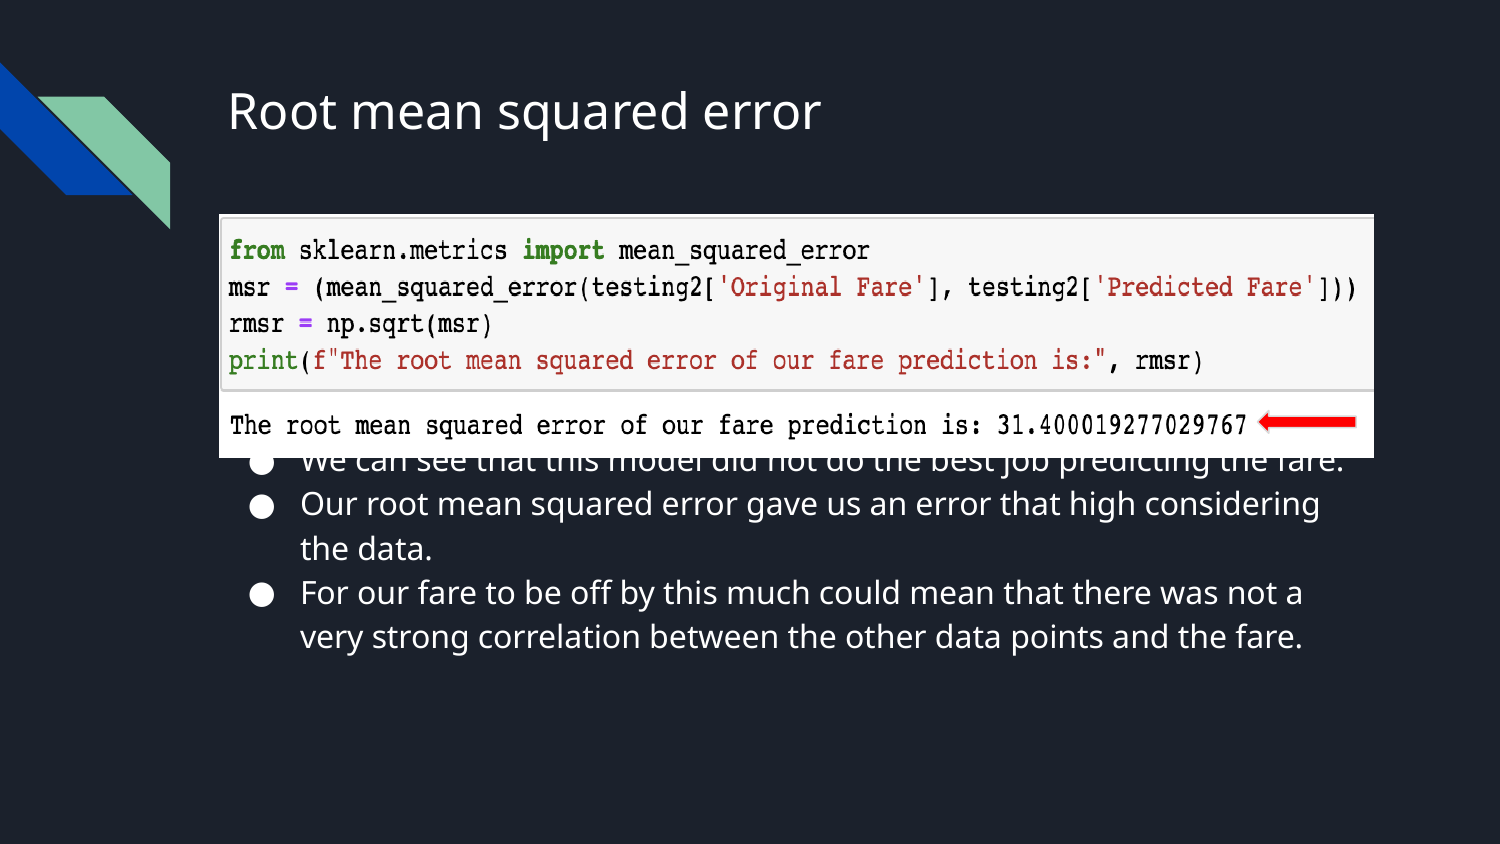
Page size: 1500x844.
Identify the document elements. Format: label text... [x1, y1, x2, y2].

list We can see that this model did not do the best job predicting the fare. Our root mean squared error gave us an error that high considering the data. For our fare to be off by this much could mean that there was not a very strong correlation between the other data points and the fare. [212, 257, 1368, 735]
title Root mean squared error [212, 64, 1368, 215]
picture [218, 214, 1374, 459]
